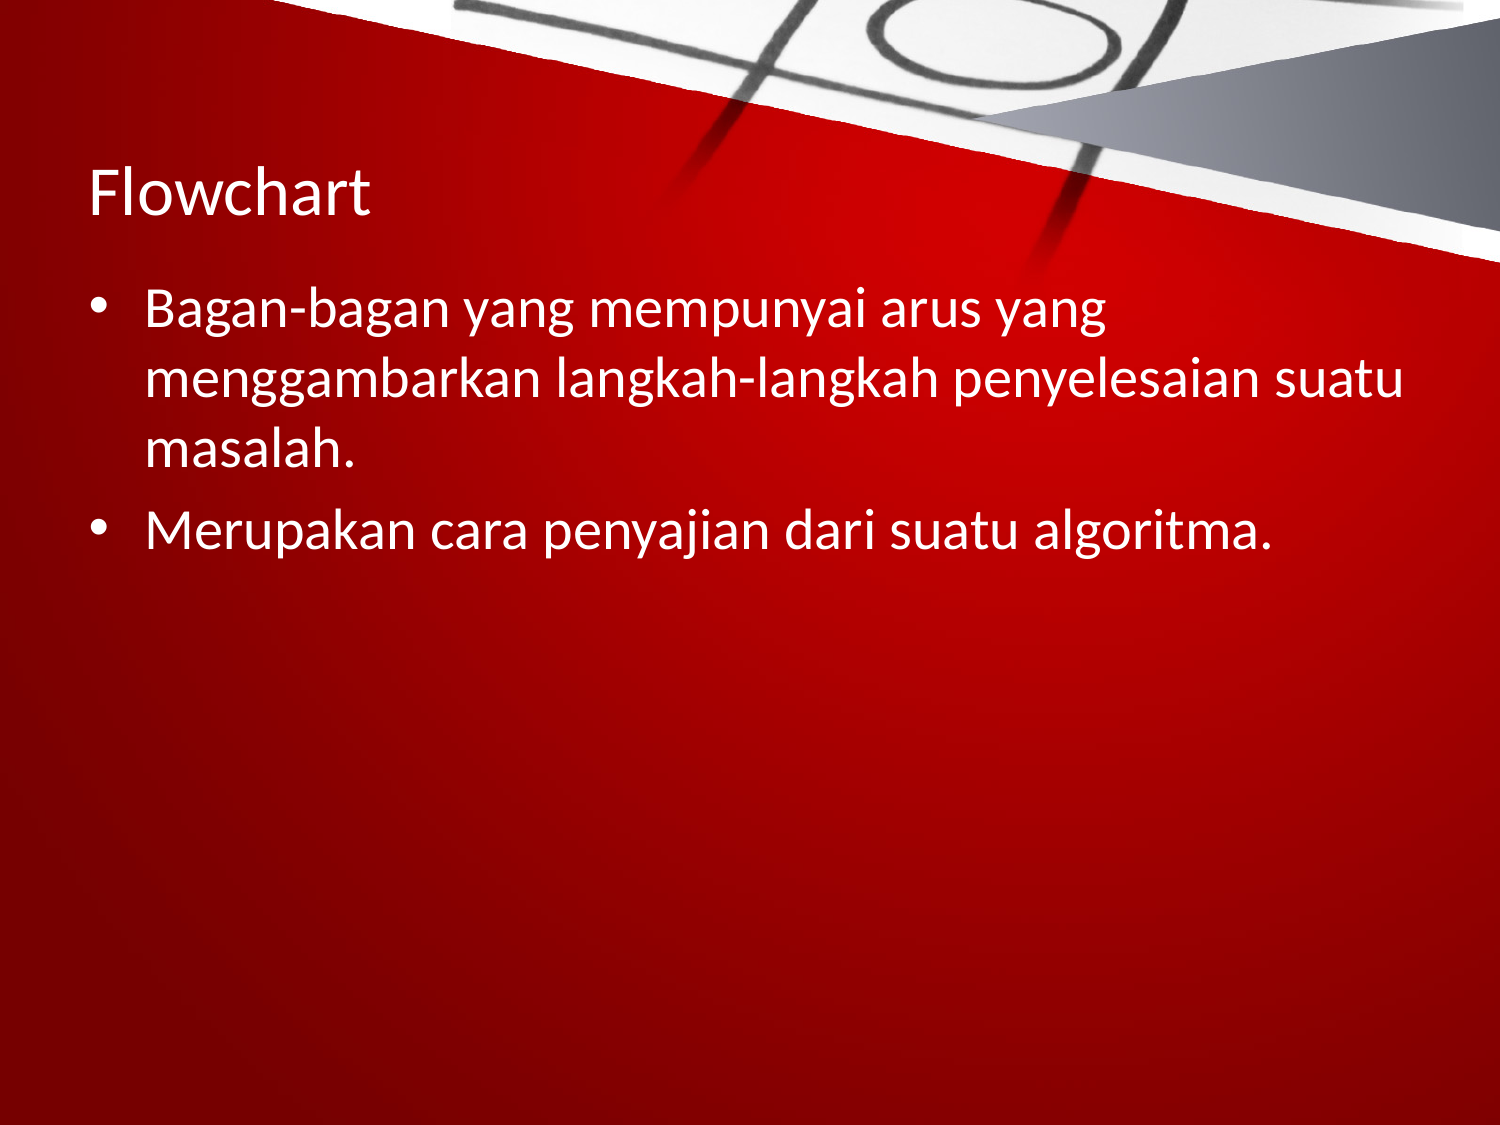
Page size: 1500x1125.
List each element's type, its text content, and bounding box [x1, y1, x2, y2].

list Bagan-bagan yang mempunyai arus yang menggambarkan langkah-langkah penyelesaian suatu masalah. Merupakan cara penyajian dari suatu algoritma. [73, 261, 1427, 1011]
title Flowchart [73, 136, 1377, 237]
picture [0, 0, 1500, 1125]
